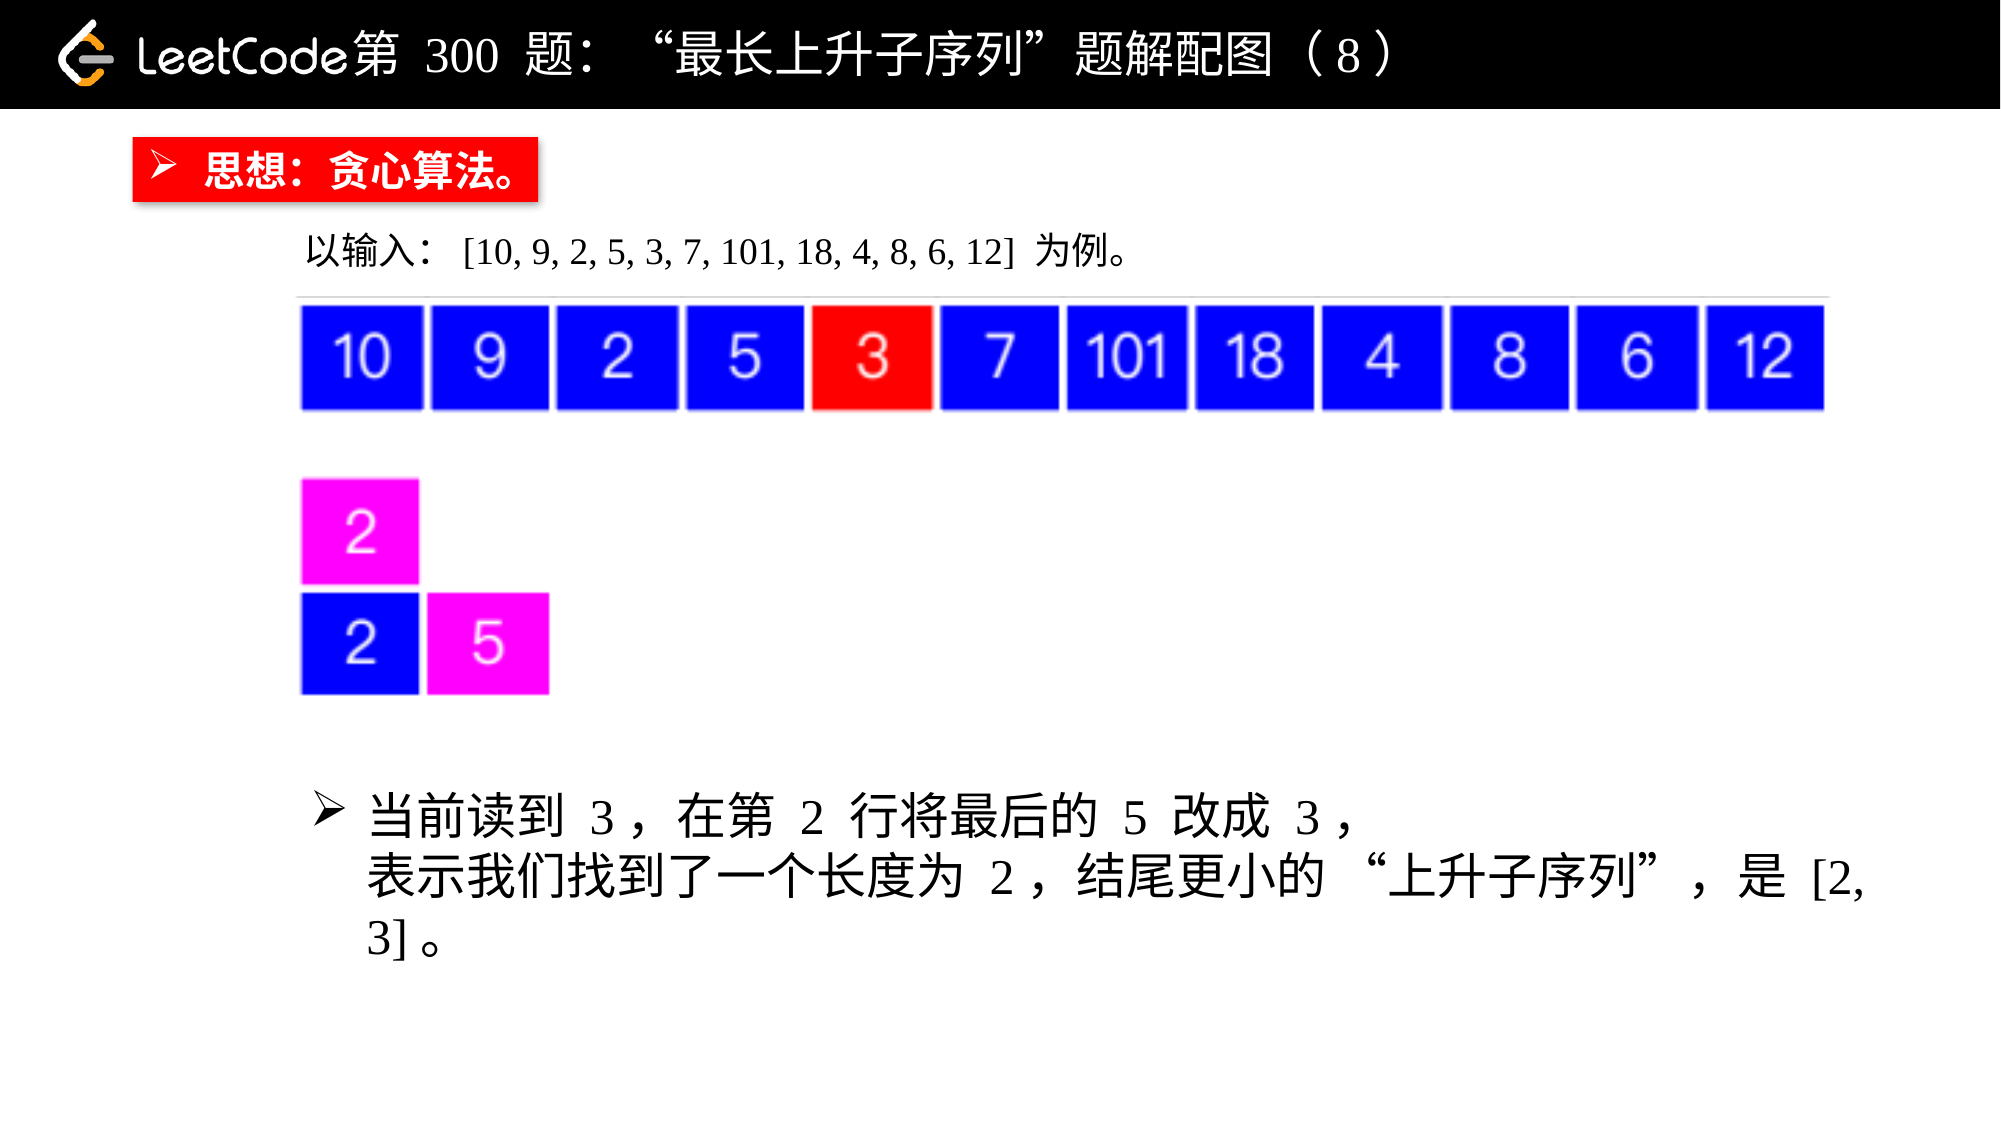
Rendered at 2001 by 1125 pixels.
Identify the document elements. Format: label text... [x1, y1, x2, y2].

picture [295, 472, 1831, 702]
text_box 第 300 题：“最长上升子序列”题解配图（8） [336, 15, 1438, 90]
text_box 以输入：[10, 9, 2, 5, 3, 7, 101, 18, 4, 8, 6, 12] 为例。 [289, 219, 1162, 280]
text_box 当前读到 3，在第 2 行将最后的 5 改成 3， 表示我们找到了一个长度为 2，结尾更小的 “上升子序列”，是 [2, 3]。 [307, 788, 1948, 965]
text_box 思想：贪心算法。 [132, 137, 539, 202]
picture [57, 14, 347, 100]
picture [295, 295, 1831, 414]
